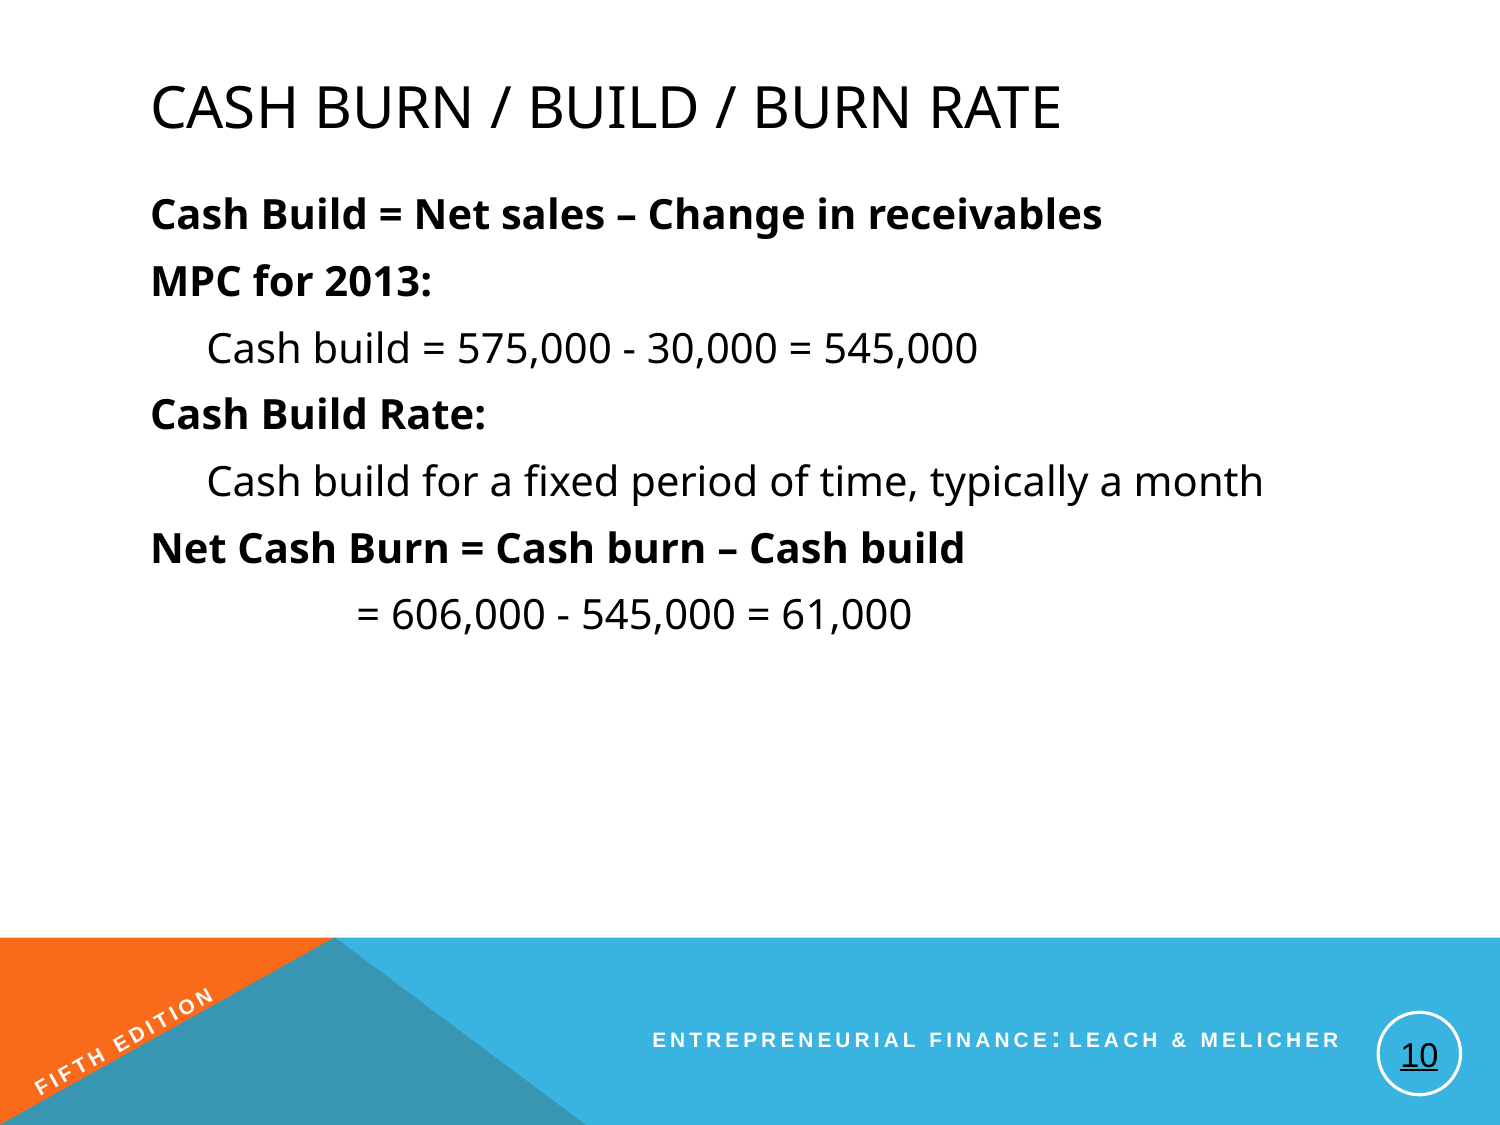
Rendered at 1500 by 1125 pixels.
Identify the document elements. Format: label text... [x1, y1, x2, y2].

list Cash Build = Net sales – Change in receivables MPC for 2013: Cash build = 575,000 - 30,000 = 545,000 Cash Build Rate: Cash build for a fixed period of time, typically a month Net Cash Burn = Cash burn – Cash build = 606,000 - 545,000 = 61,000 [135, 180, 1369, 768]
slide_number 10 [1376, 1010, 1463, 1097]
title Cash Burn / Build / Burn Rate [135, 60, 1369, 150]
